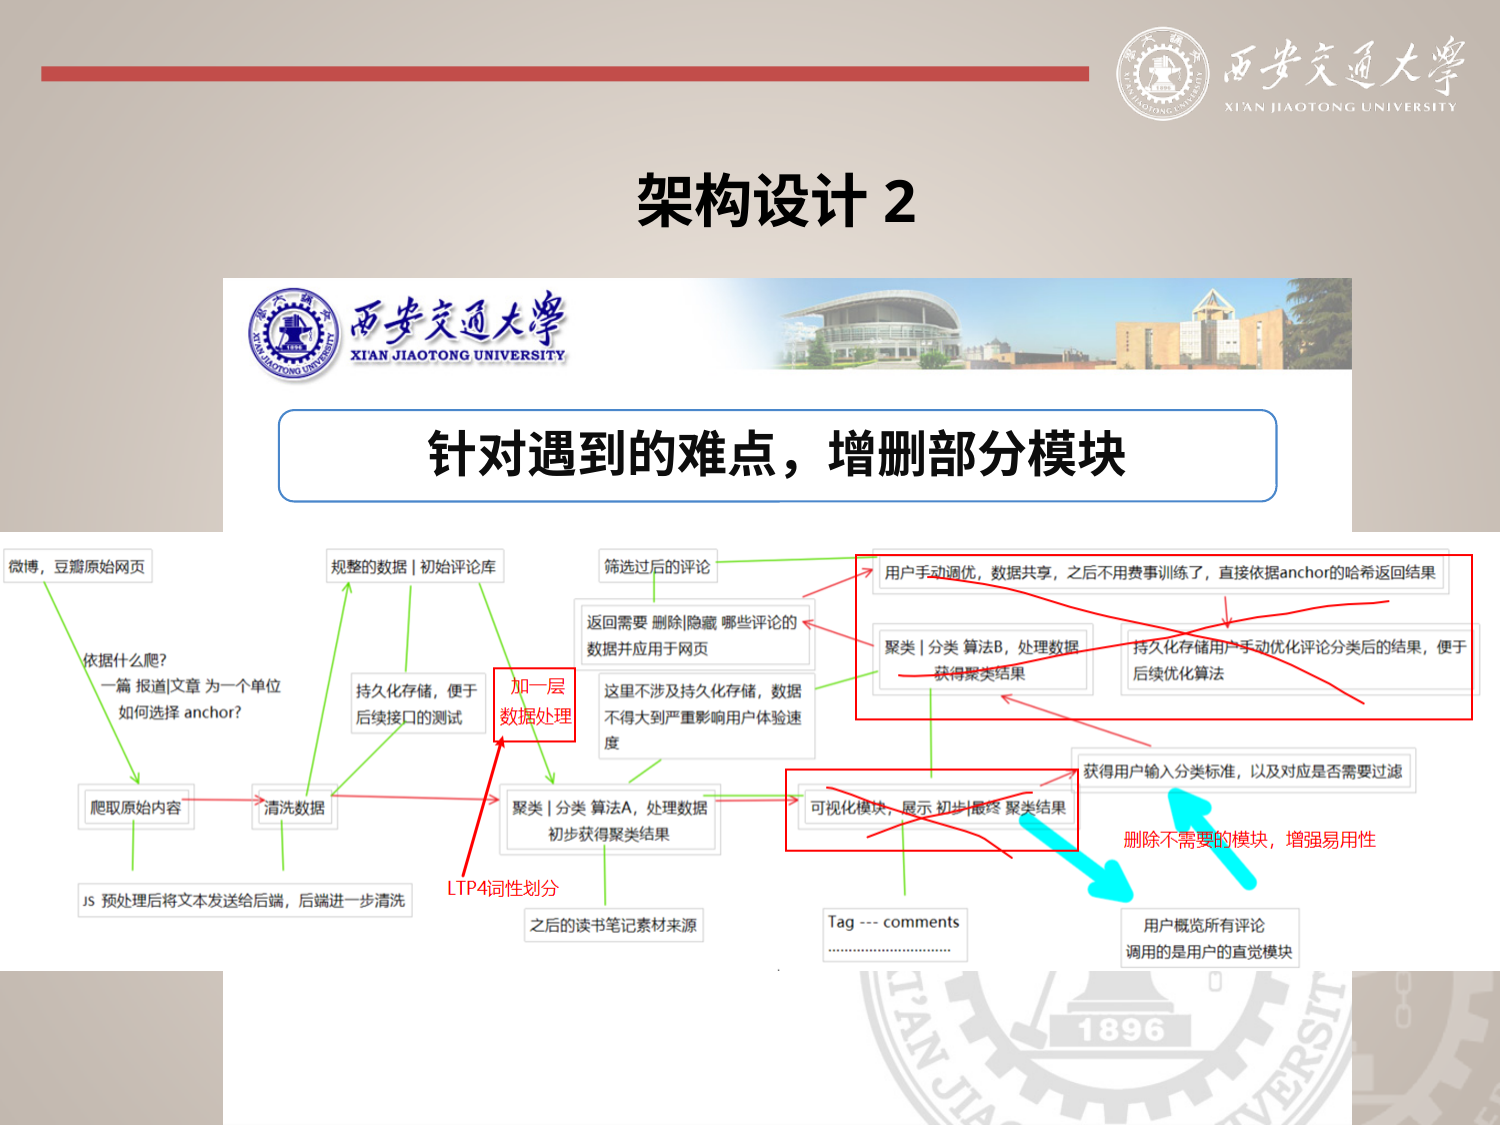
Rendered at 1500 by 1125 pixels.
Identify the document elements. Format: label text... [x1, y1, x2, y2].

text_box 架构设计2 [621, 156, 932, 242]
picture [0, 0, 1500, 1125]
